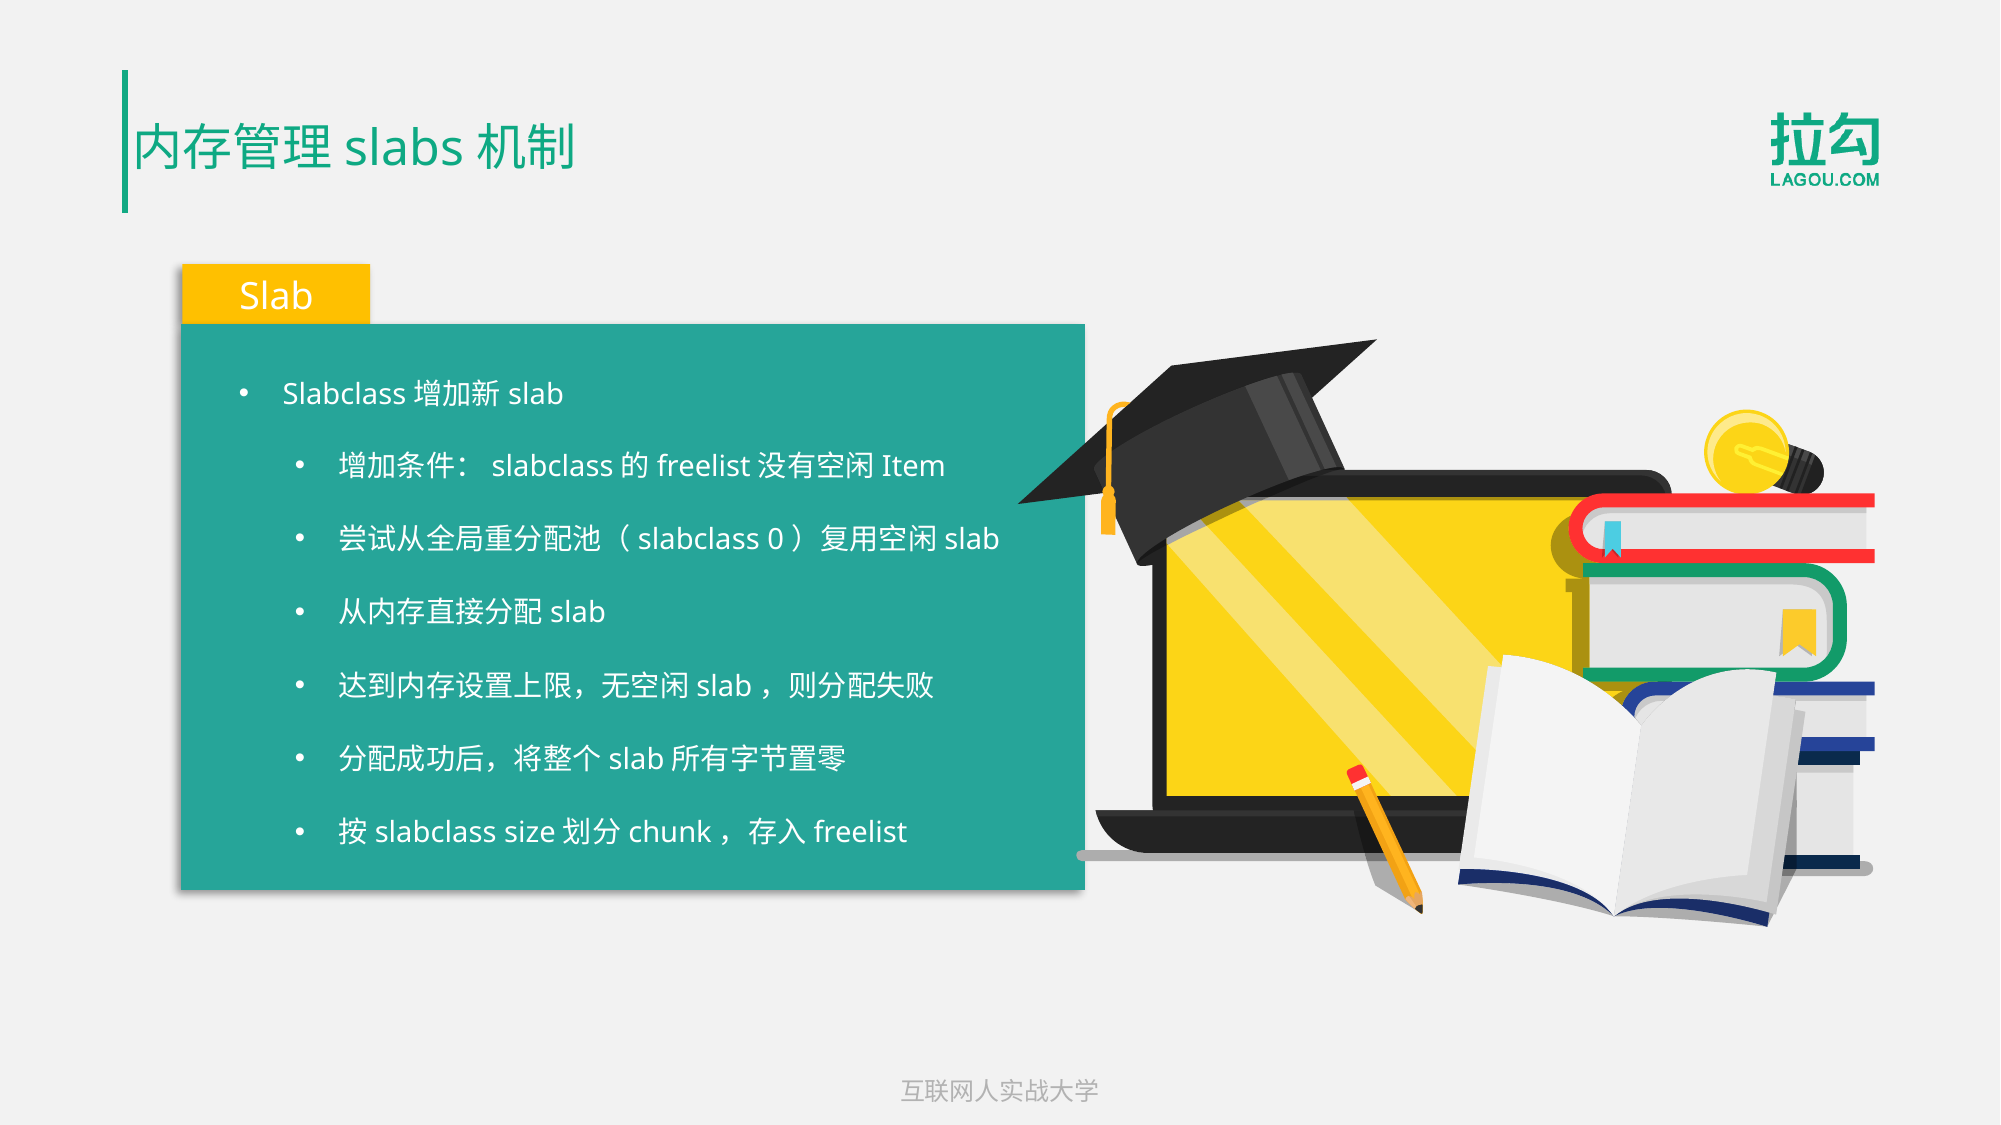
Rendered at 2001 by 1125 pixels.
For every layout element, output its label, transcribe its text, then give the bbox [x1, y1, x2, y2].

list Slabclass增加新slab [155, 349, 779, 456]
text_box 增加条件：slabclass的freelist没有空闲Item 尝试从全局重分配池（slabclass 0）复用空闲slab 从内存直接分配slab 达到内存设置上限，无空闲slab，则分配失败 分配成功后，将整个slab所有字节置零 按slabclass size划分chunk，存入freelist [204, 422, 1017, 856]
title 内存管理slabs机制 [124, 39, 1851, 259]
text_box [182, 456, 1017, 890]
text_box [1017, 339, 1875, 927]
picture [1851, 112, 1879, 186]
text_box [182, 264, 371, 322]
text_box Slab [224, 265, 329, 325]
text_box [182, 324, 1085, 422]
